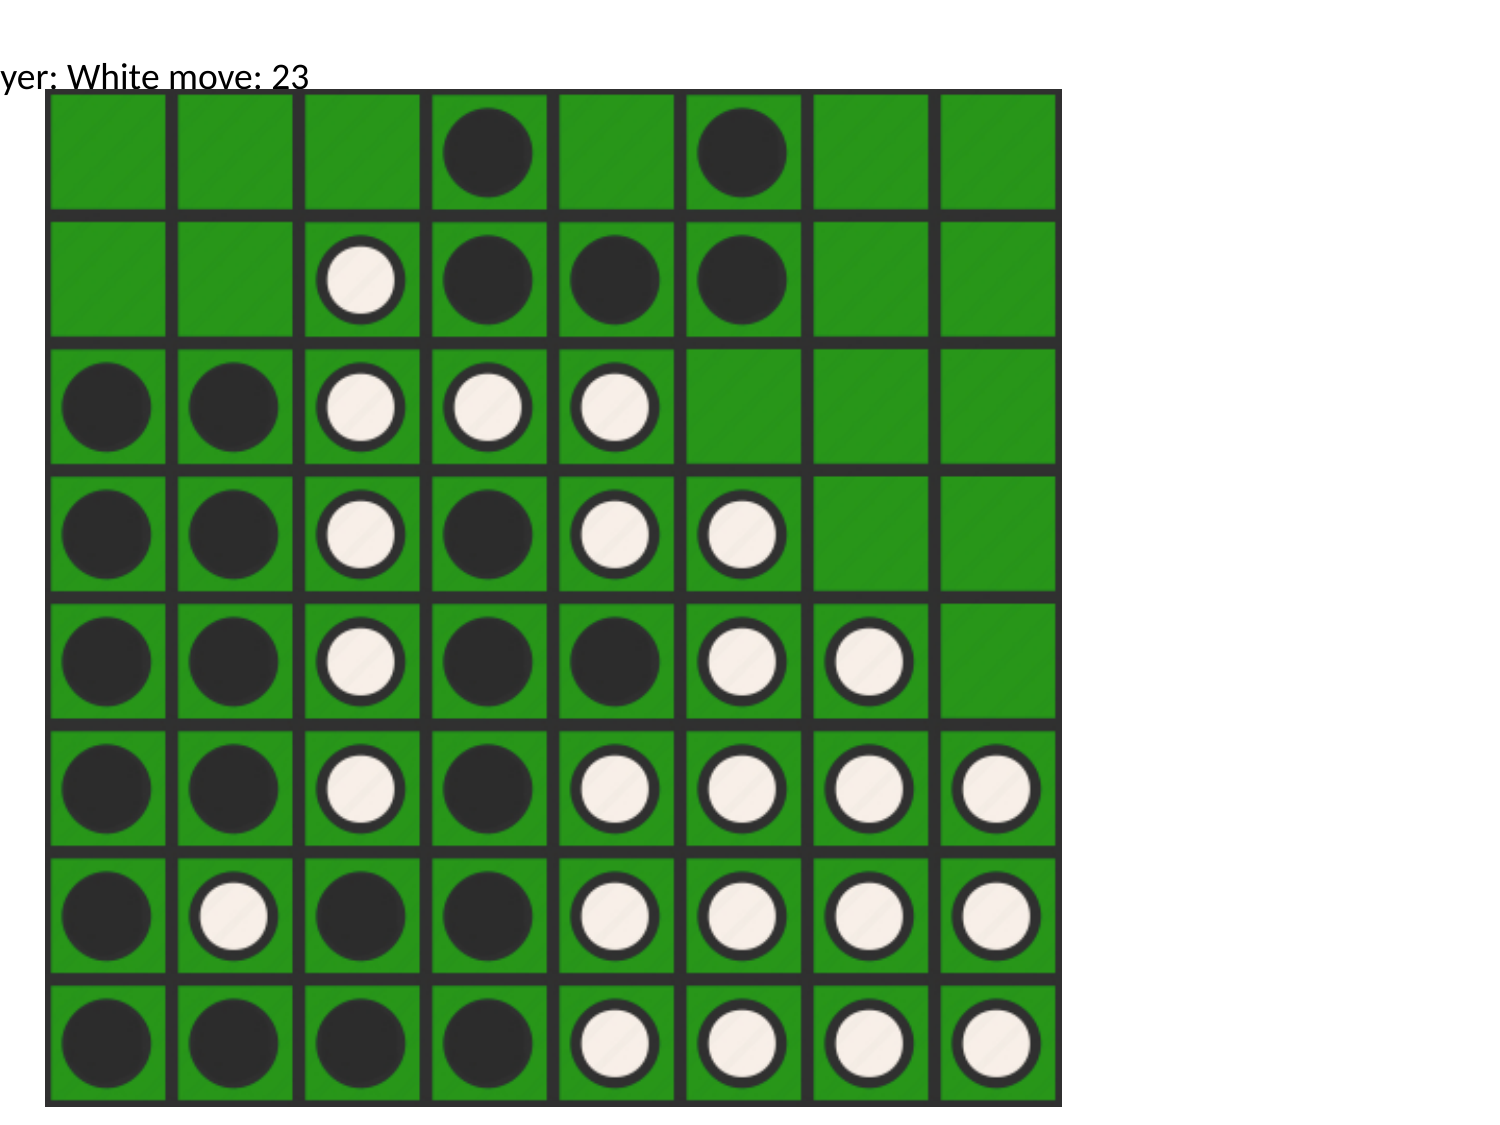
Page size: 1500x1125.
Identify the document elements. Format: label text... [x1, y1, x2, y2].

picture [44, 89, 1062, 1107]
text_box turn: 44 player: White move: 23 [0, 44, 325, 105]
